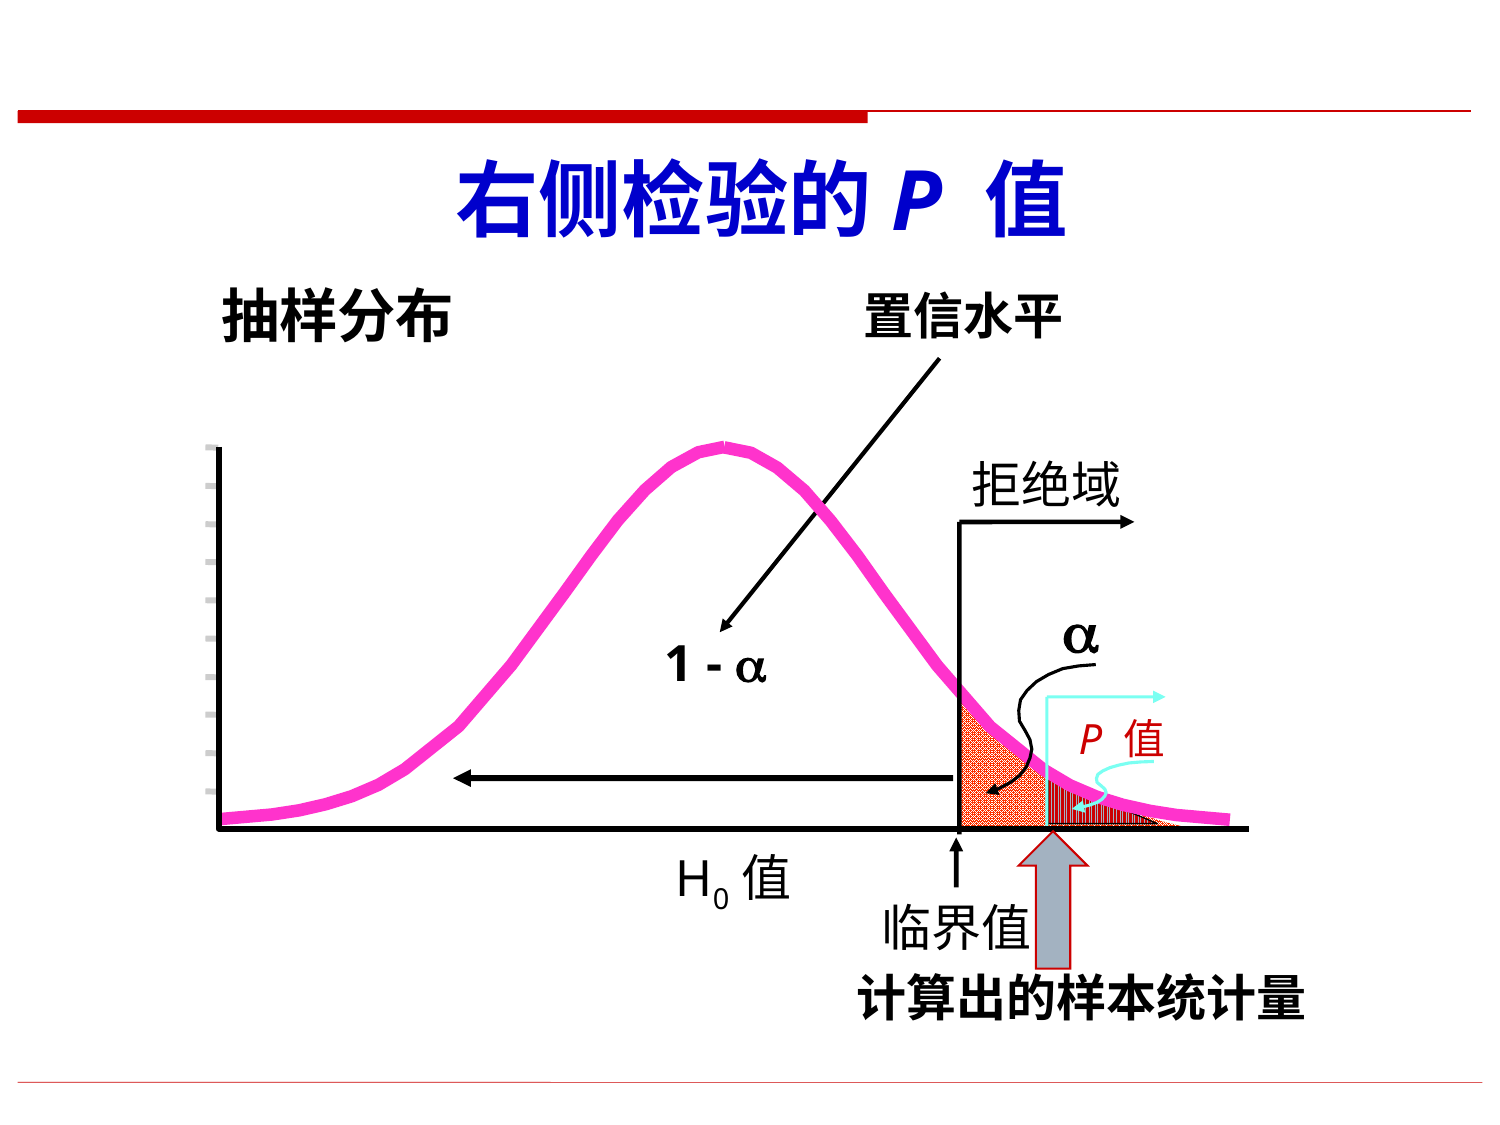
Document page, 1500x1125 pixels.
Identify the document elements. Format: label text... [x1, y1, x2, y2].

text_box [118, 271, 1344, 1034]
title 右侧检验的P 值 [123, 66, 1399, 254]
